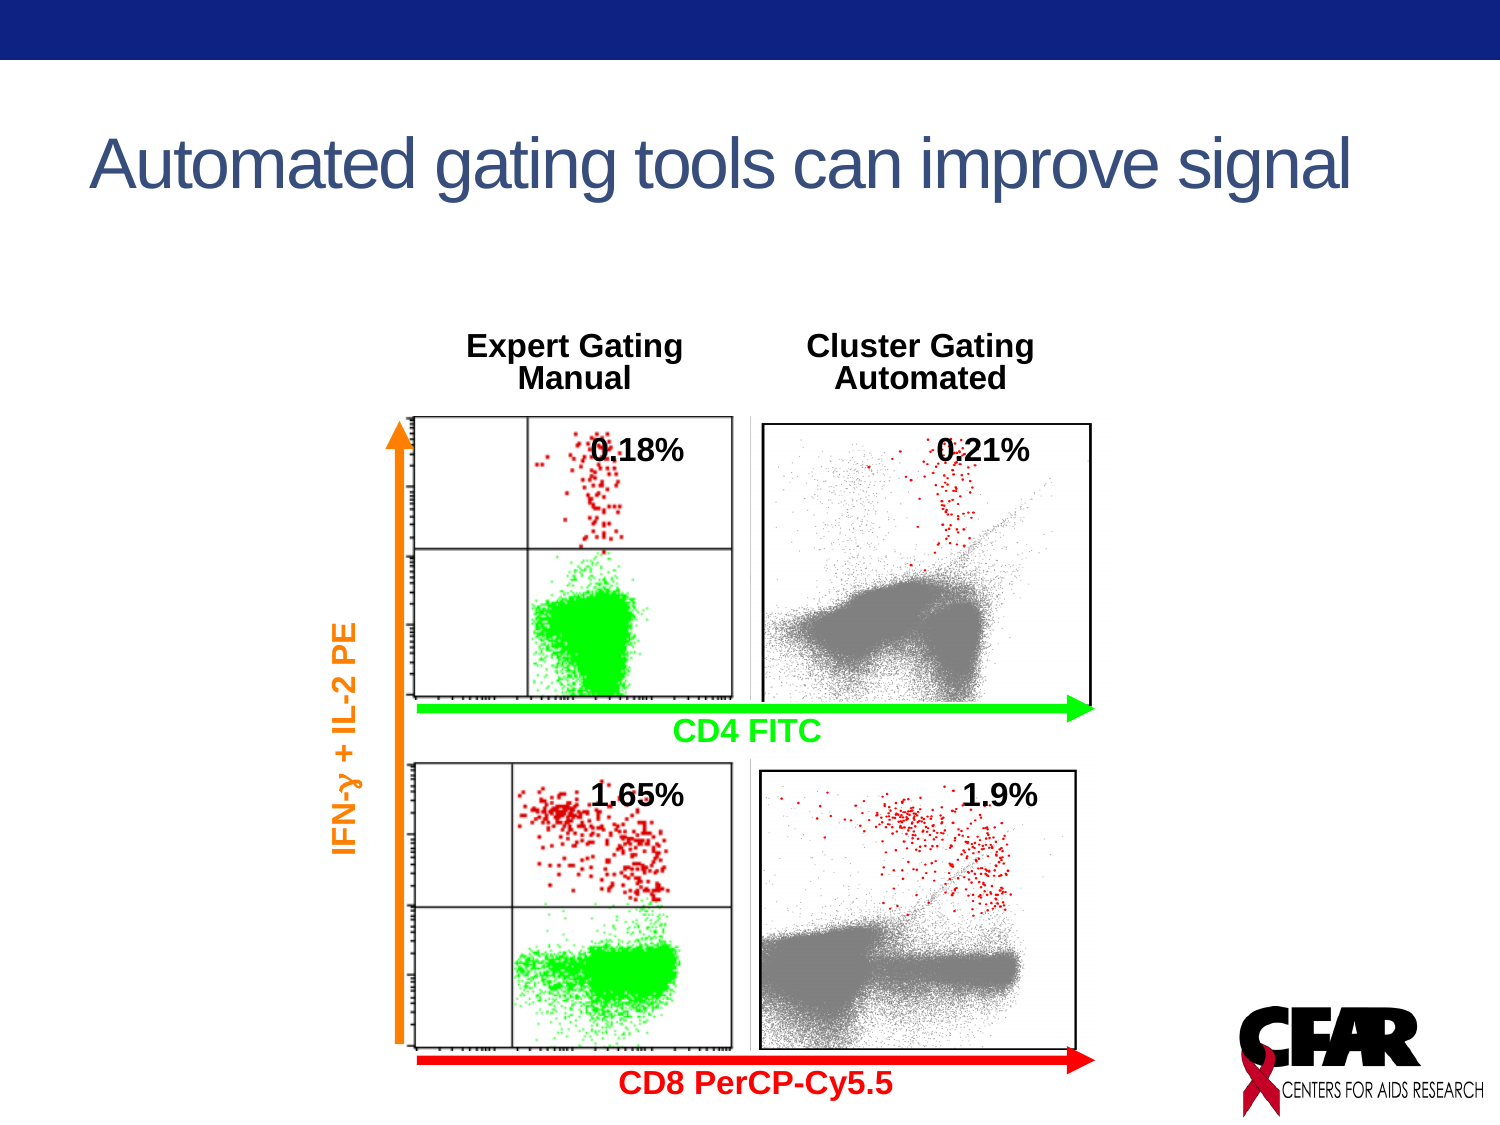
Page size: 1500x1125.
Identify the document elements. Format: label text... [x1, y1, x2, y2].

text_box Automated gating tools can improve signal [74, 109, 1425, 273]
picture [1237, 1006, 1500, 1123]
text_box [312, 324, 1113, 1110]
